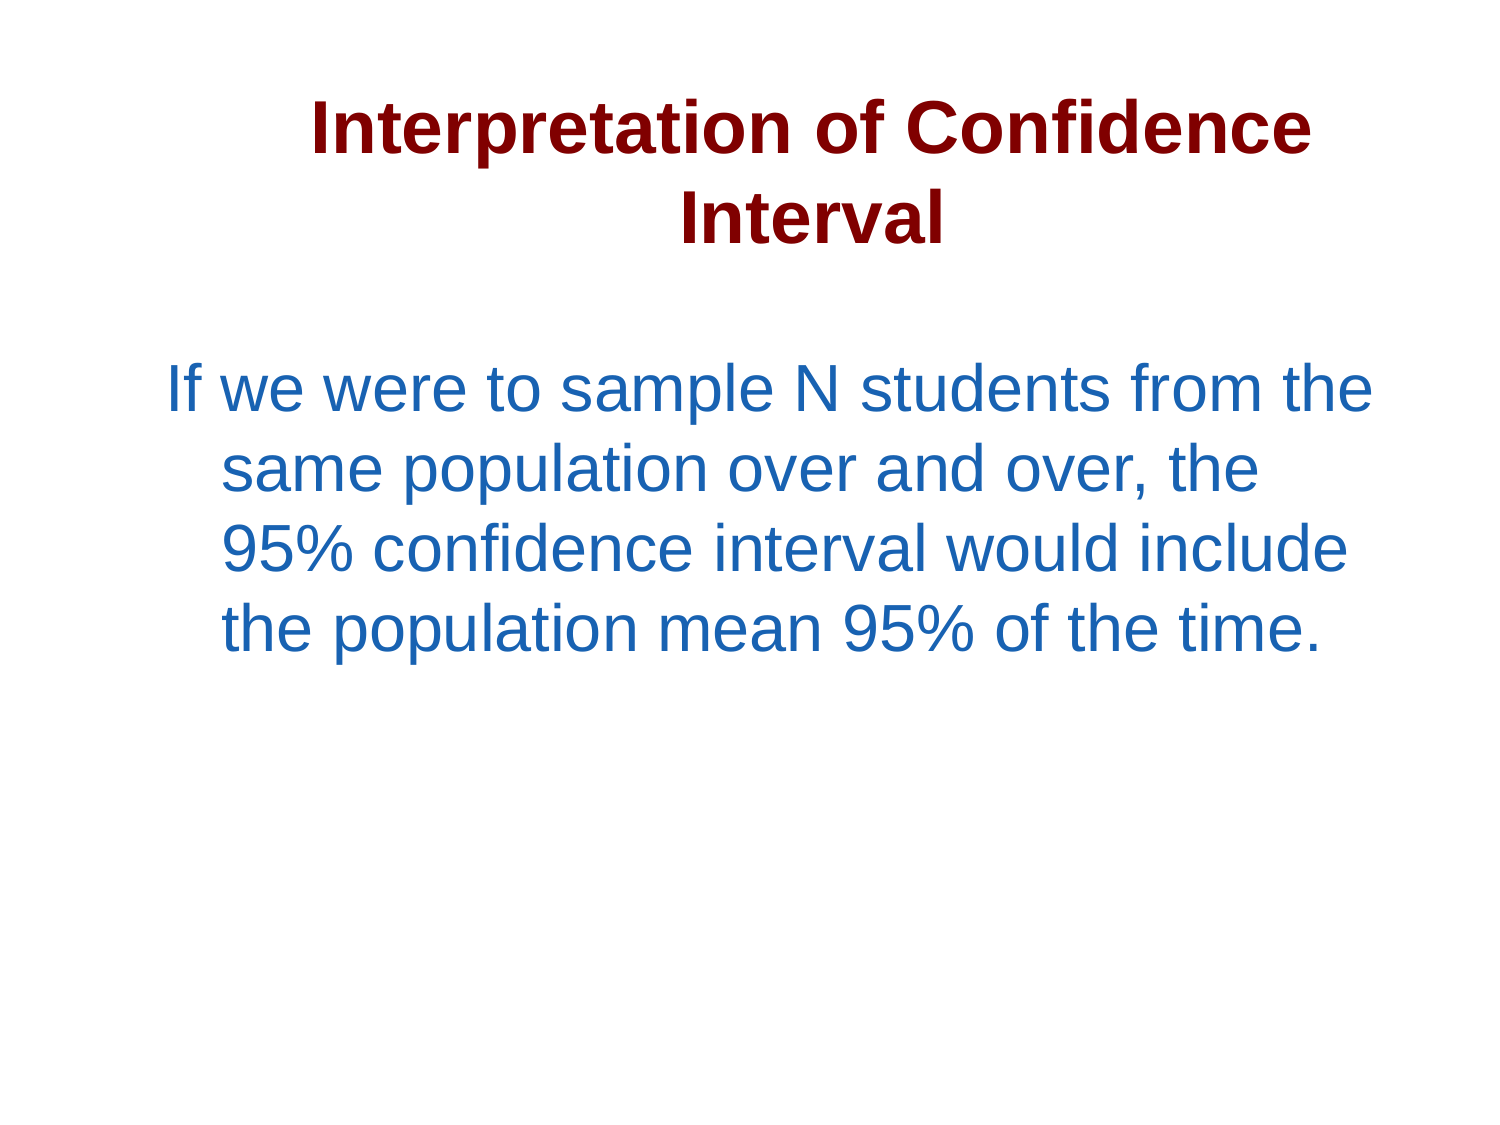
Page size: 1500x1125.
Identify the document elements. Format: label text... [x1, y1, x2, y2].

list If we were to sample N students from the same population over and over, the 95% confidence interval would include the population mean 95% of the time. [149, 337, 1426, 813]
title Interpretation of Confidence Interval [174, 124, 1451, 213]
